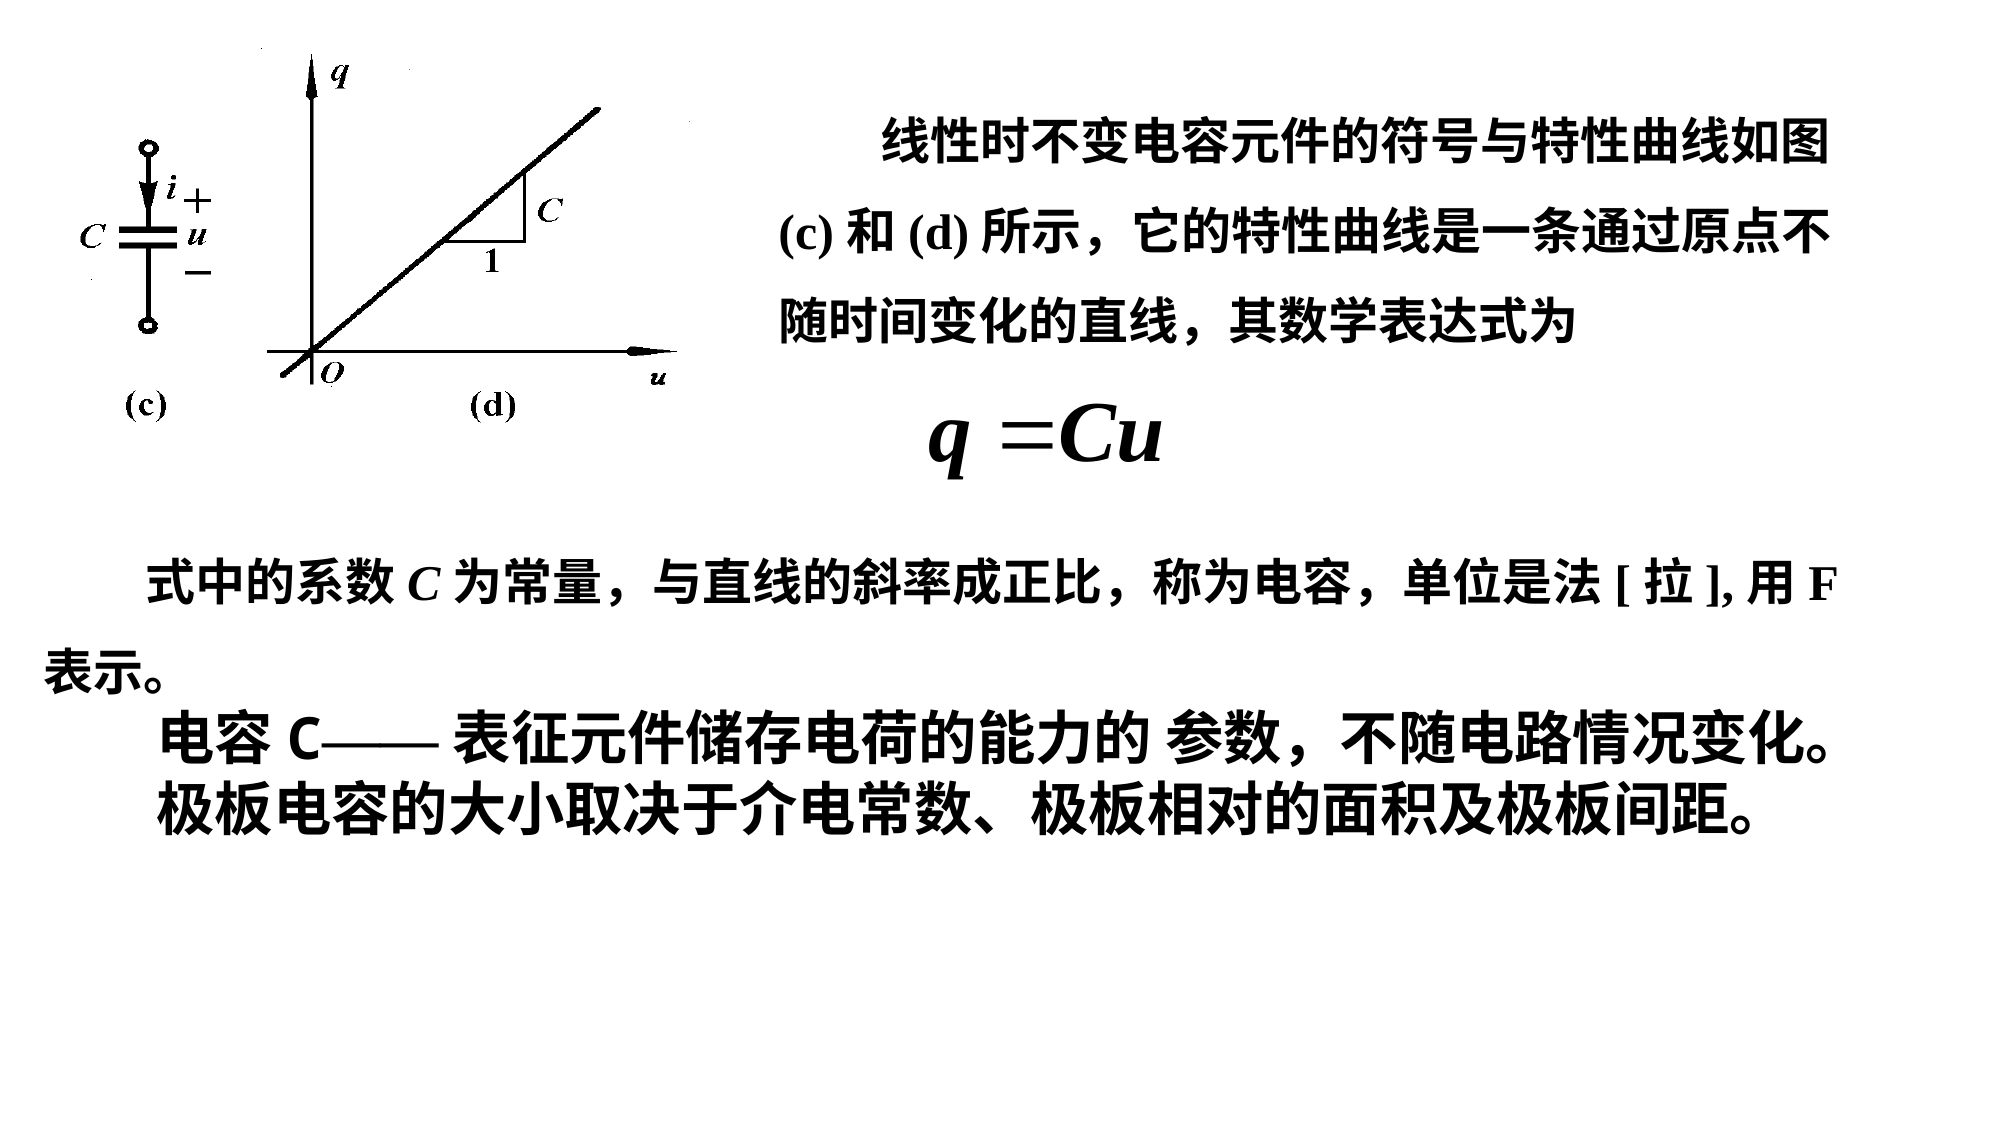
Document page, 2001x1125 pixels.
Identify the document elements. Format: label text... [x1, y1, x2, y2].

text_box 线性时不变电容元件的符号与特性曲线如图(c)和(d)所示，它的特性曲线是一条通过原点不随时间变化的直线，其数学表达式为 [764, 71, 1868, 357]
text_box 电容C——表征元件储存电荷的能力的 参数，不随电路情况变化。极板电容的大小取决于介电常数、极板相对的面积及极板间距。 [142, 694, 1889, 849]
picture [57, 44, 764, 441]
text_box 式中的系数C为常量，与直线的斜率成正比，称为电容，单位是法[拉],用F表示。 [28, 513, 1889, 708]
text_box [916, 382, 1177, 498]
